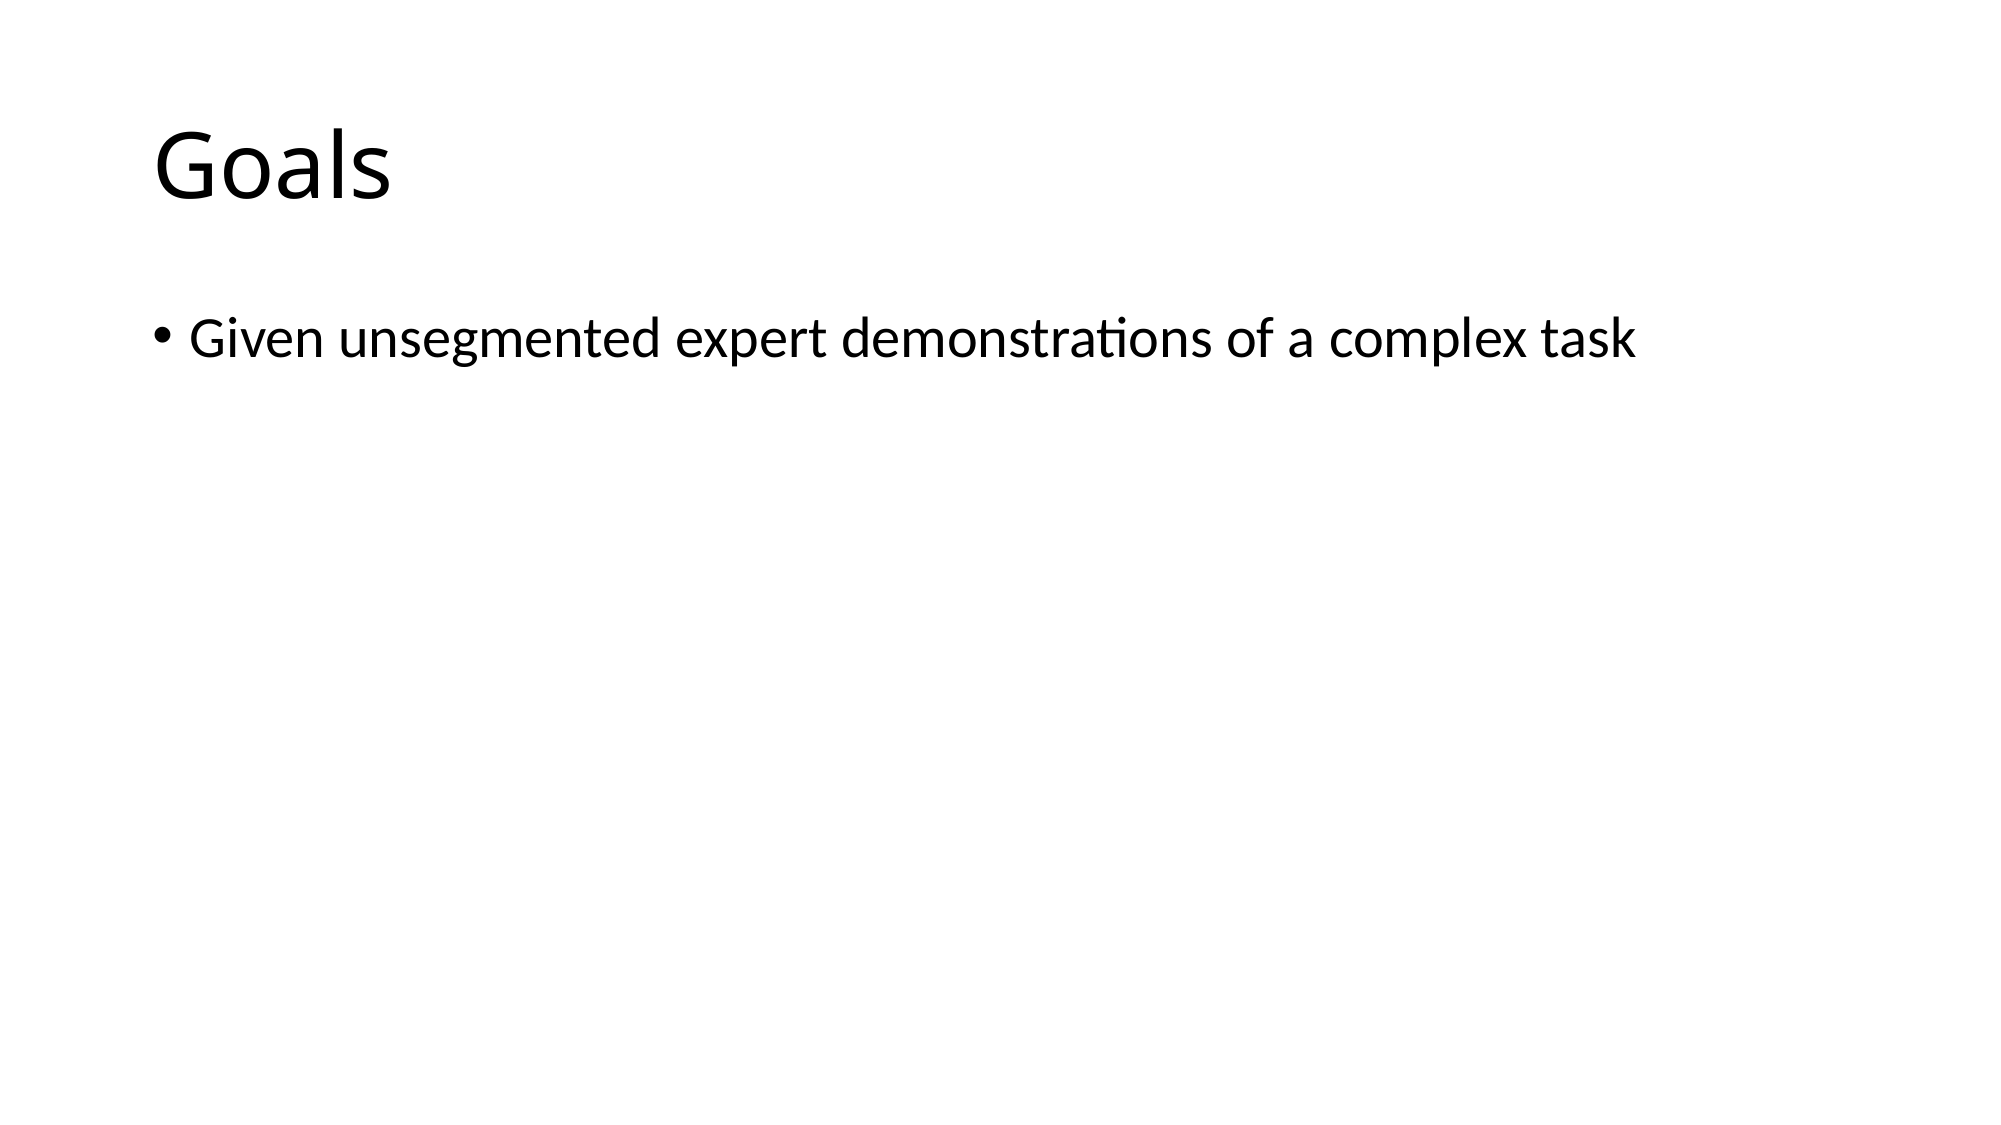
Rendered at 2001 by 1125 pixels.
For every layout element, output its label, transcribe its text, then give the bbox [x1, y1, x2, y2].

list Given unsegmented expert demonstrations of a complex task [137, 299, 1863, 1014]
title Goals [137, 59, 1863, 278]
